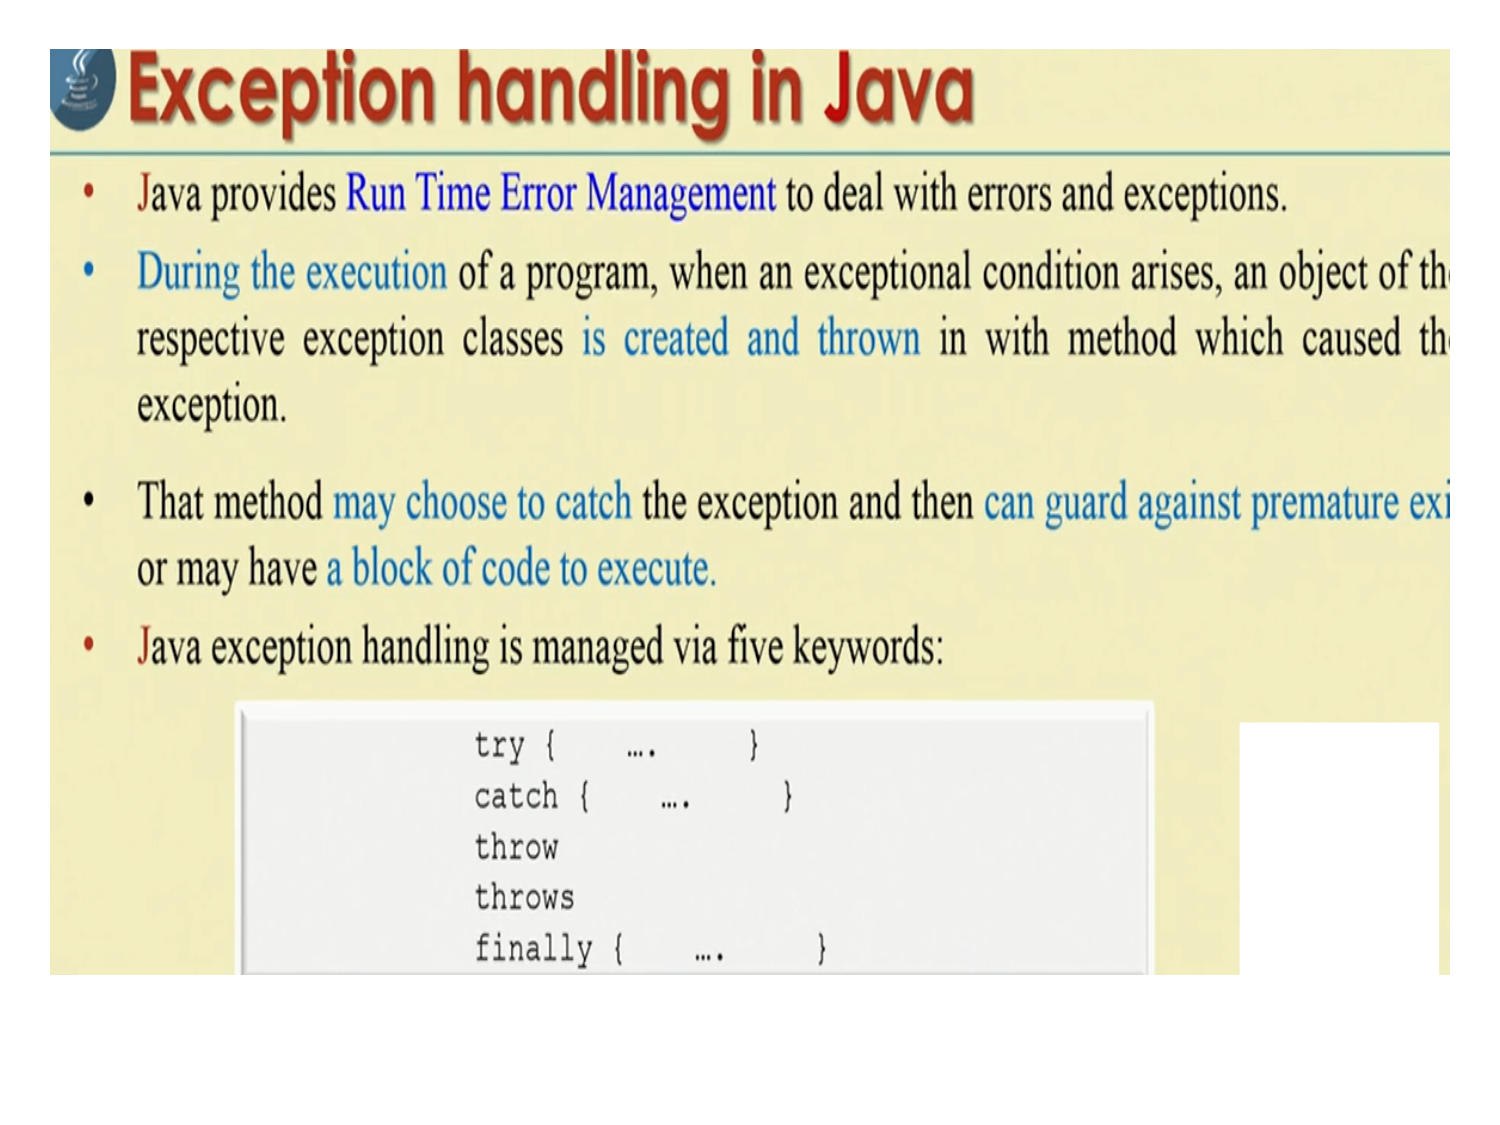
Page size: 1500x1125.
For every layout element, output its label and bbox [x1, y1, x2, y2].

picture [49, 49, 1451, 976]
